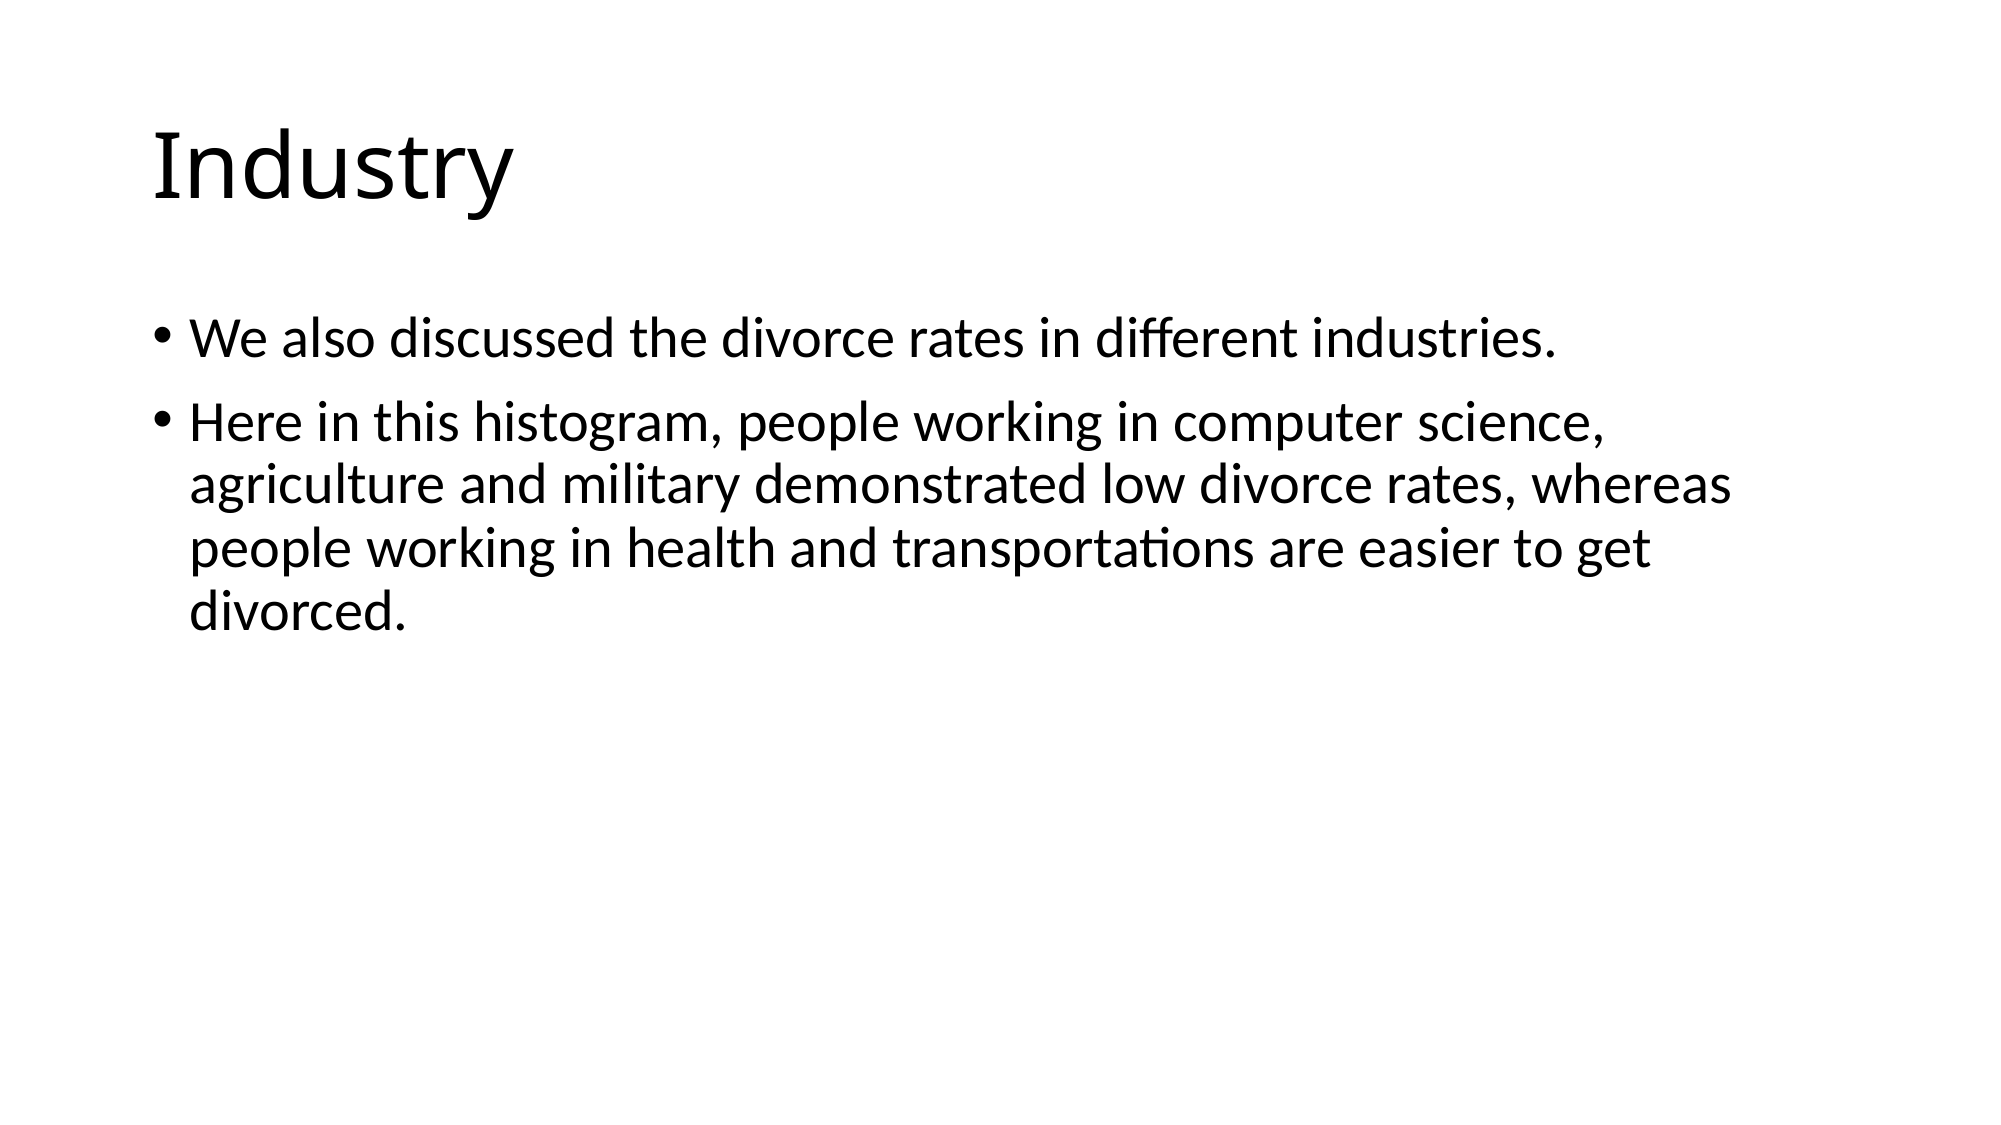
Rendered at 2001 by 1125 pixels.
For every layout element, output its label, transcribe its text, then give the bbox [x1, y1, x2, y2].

title Industry [137, 59, 1863, 278]
list We also discussed the divorce rates in different industries. Here in this histogram, people working in computer science, agriculture and military demonstrated low divorce rates, whereas people working in health and transportations are easier to get divorced. [137, 299, 1863, 1014]
